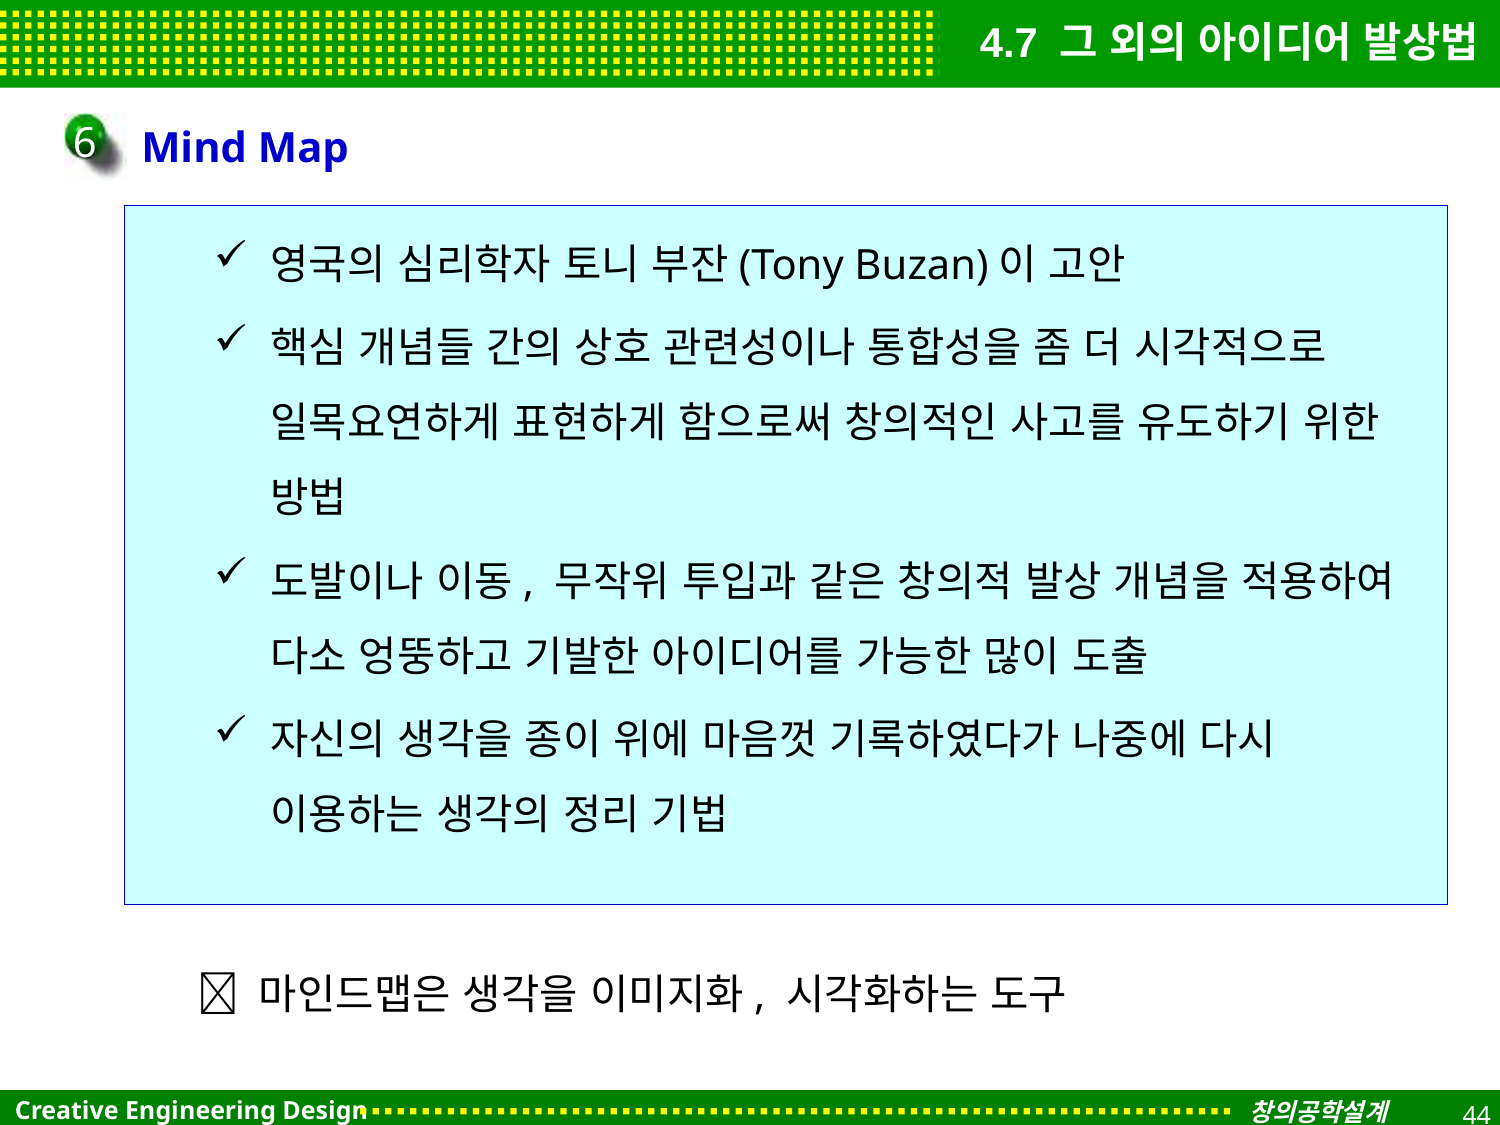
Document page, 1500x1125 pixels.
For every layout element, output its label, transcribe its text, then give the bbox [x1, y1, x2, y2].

text_box Mind Map [129, 113, 1025, 179]
text_box  마인드맵은 생각을 이미지화, 시각화하는 도구 [183, 960, 1196, 1026]
text_box 6 [58, 107, 122, 173]
text_box 영국의 심리학자 토니 부잔(Tony Buzan)이 고안 핵심 개념들 간의 상호 관련성이나 통합성을 좀 더 시각적으로 일목요연하게 표현하게 함으로써 창의적인 사고를 유도하기 위한 방법 도발이나 이동, 무작위 투입과 같은 창의적 발상 개념을 적용하여 다소 엉뚱하고 기발한 아이디어를 가능한 많이 도출 자신의 생각을 종이 위에 마음껏 기록하였다가 나중에 다시 이용하는 생각의 정리 기법 [124, 205, 1448, 905]
title 4.7 그 외의 아이디어 발상법 [76, 0, 1495, 81]
slide_number 44 [1168, 1081, 1500, 1125]
picture [64, 113, 127, 181]
